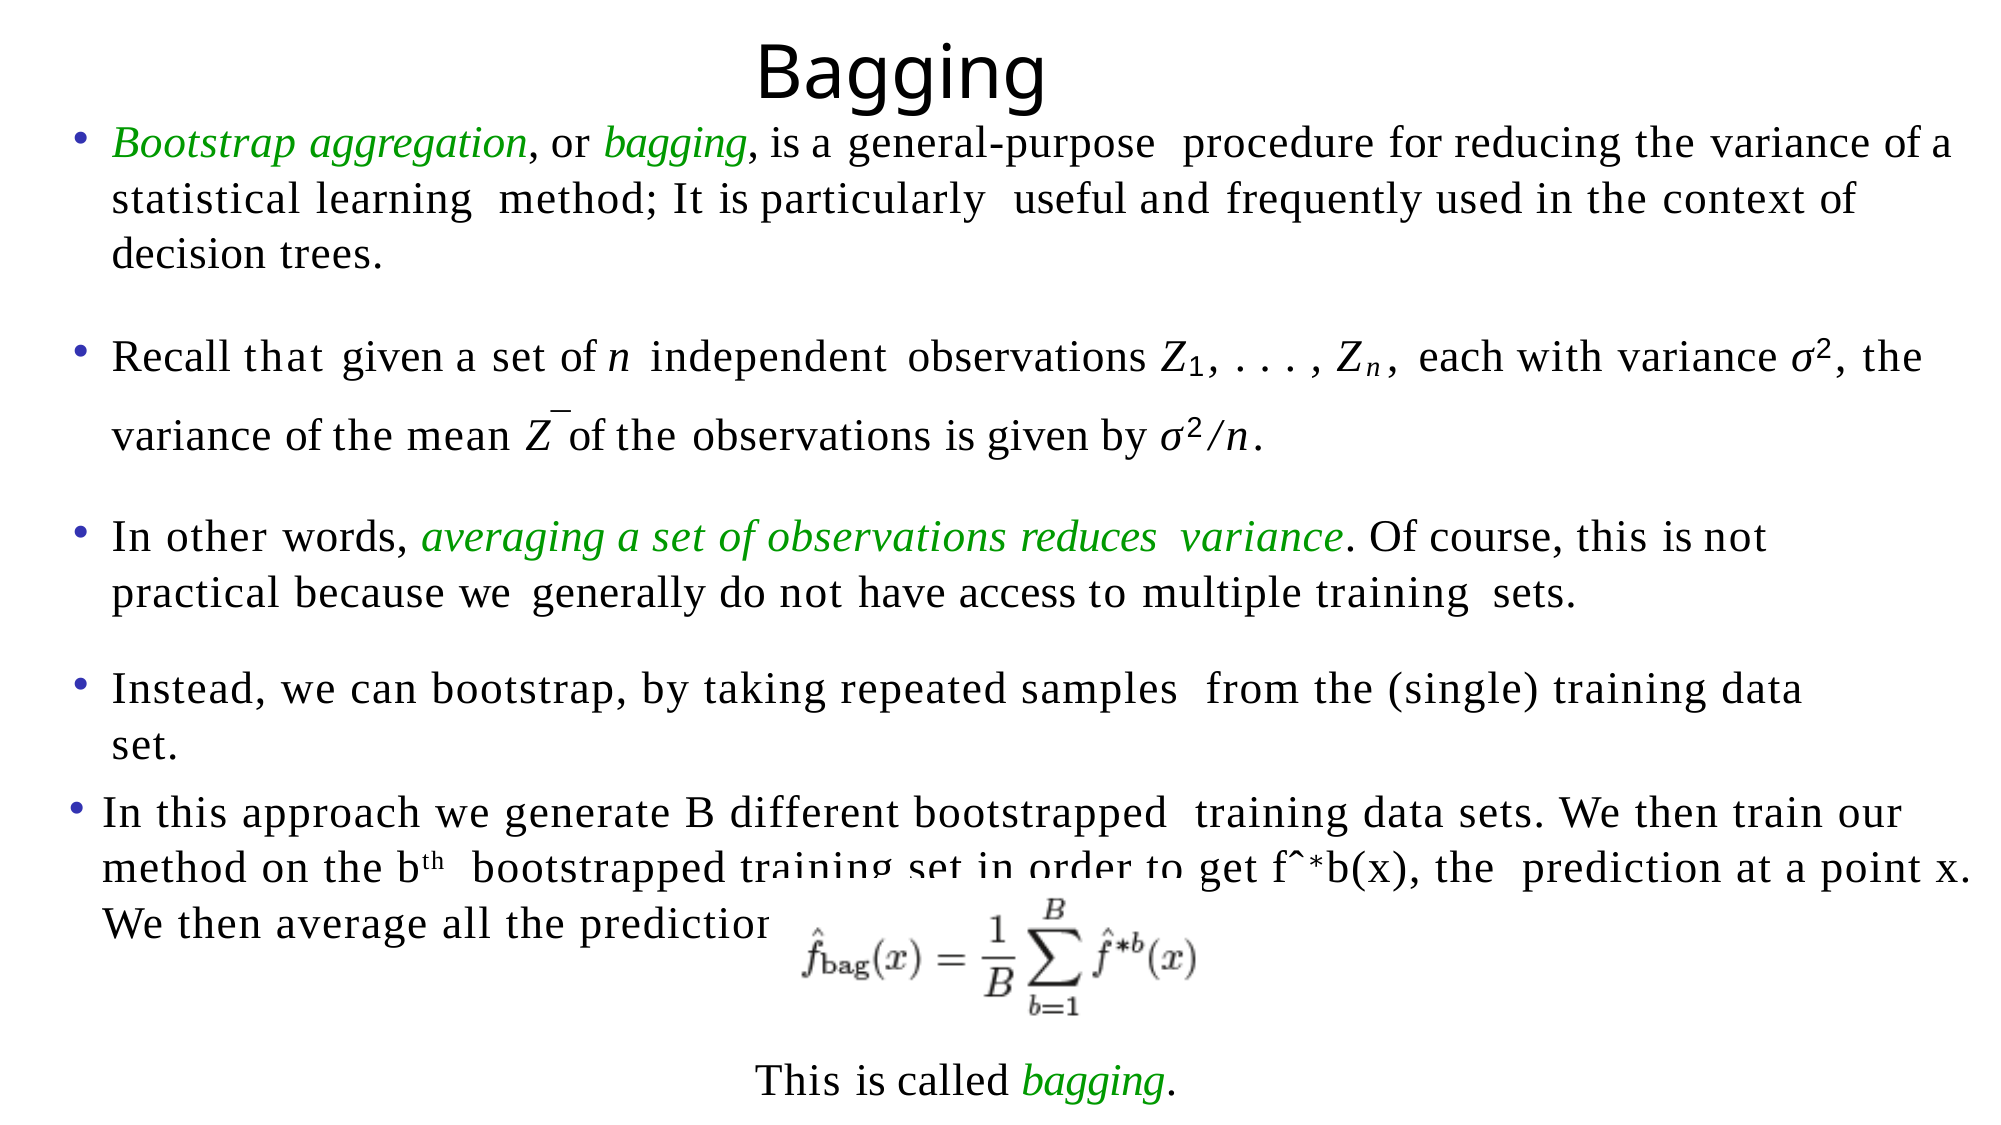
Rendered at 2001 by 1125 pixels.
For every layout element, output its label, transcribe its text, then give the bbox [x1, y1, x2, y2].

picture [769, 878, 1202, 1041]
text_box This is called bagging. [750, 1045, 1190, 1105]
text_box Bootstrap aggregation, or bagging, is a general-purpose procedure for reducing the variance of a statistical learning method; It is particularly useful and frequently used in the context of decision trees. Recall that given a set of n independent observations Z1, . . . , Zn, each with variance σ2, the variance of the mean Z¯ of the observations is given by σ2/n. In other words, averaging a set of observations reduces variance. Of course, this is not practical because we generally do not have access to multiple training sets. Instead, we can bootstrap, by taking repeated samples from the (single) training data set. In this approach we generate B different bootstrapped training data sets. We then train our method on the bth bootstrapped training set in order to get fˆ∗b(x), the prediction at a point x. We then average all the predictions to obtain [64, 109, 1982, 948]
title Bagging [750, 0, 1296, 109]
